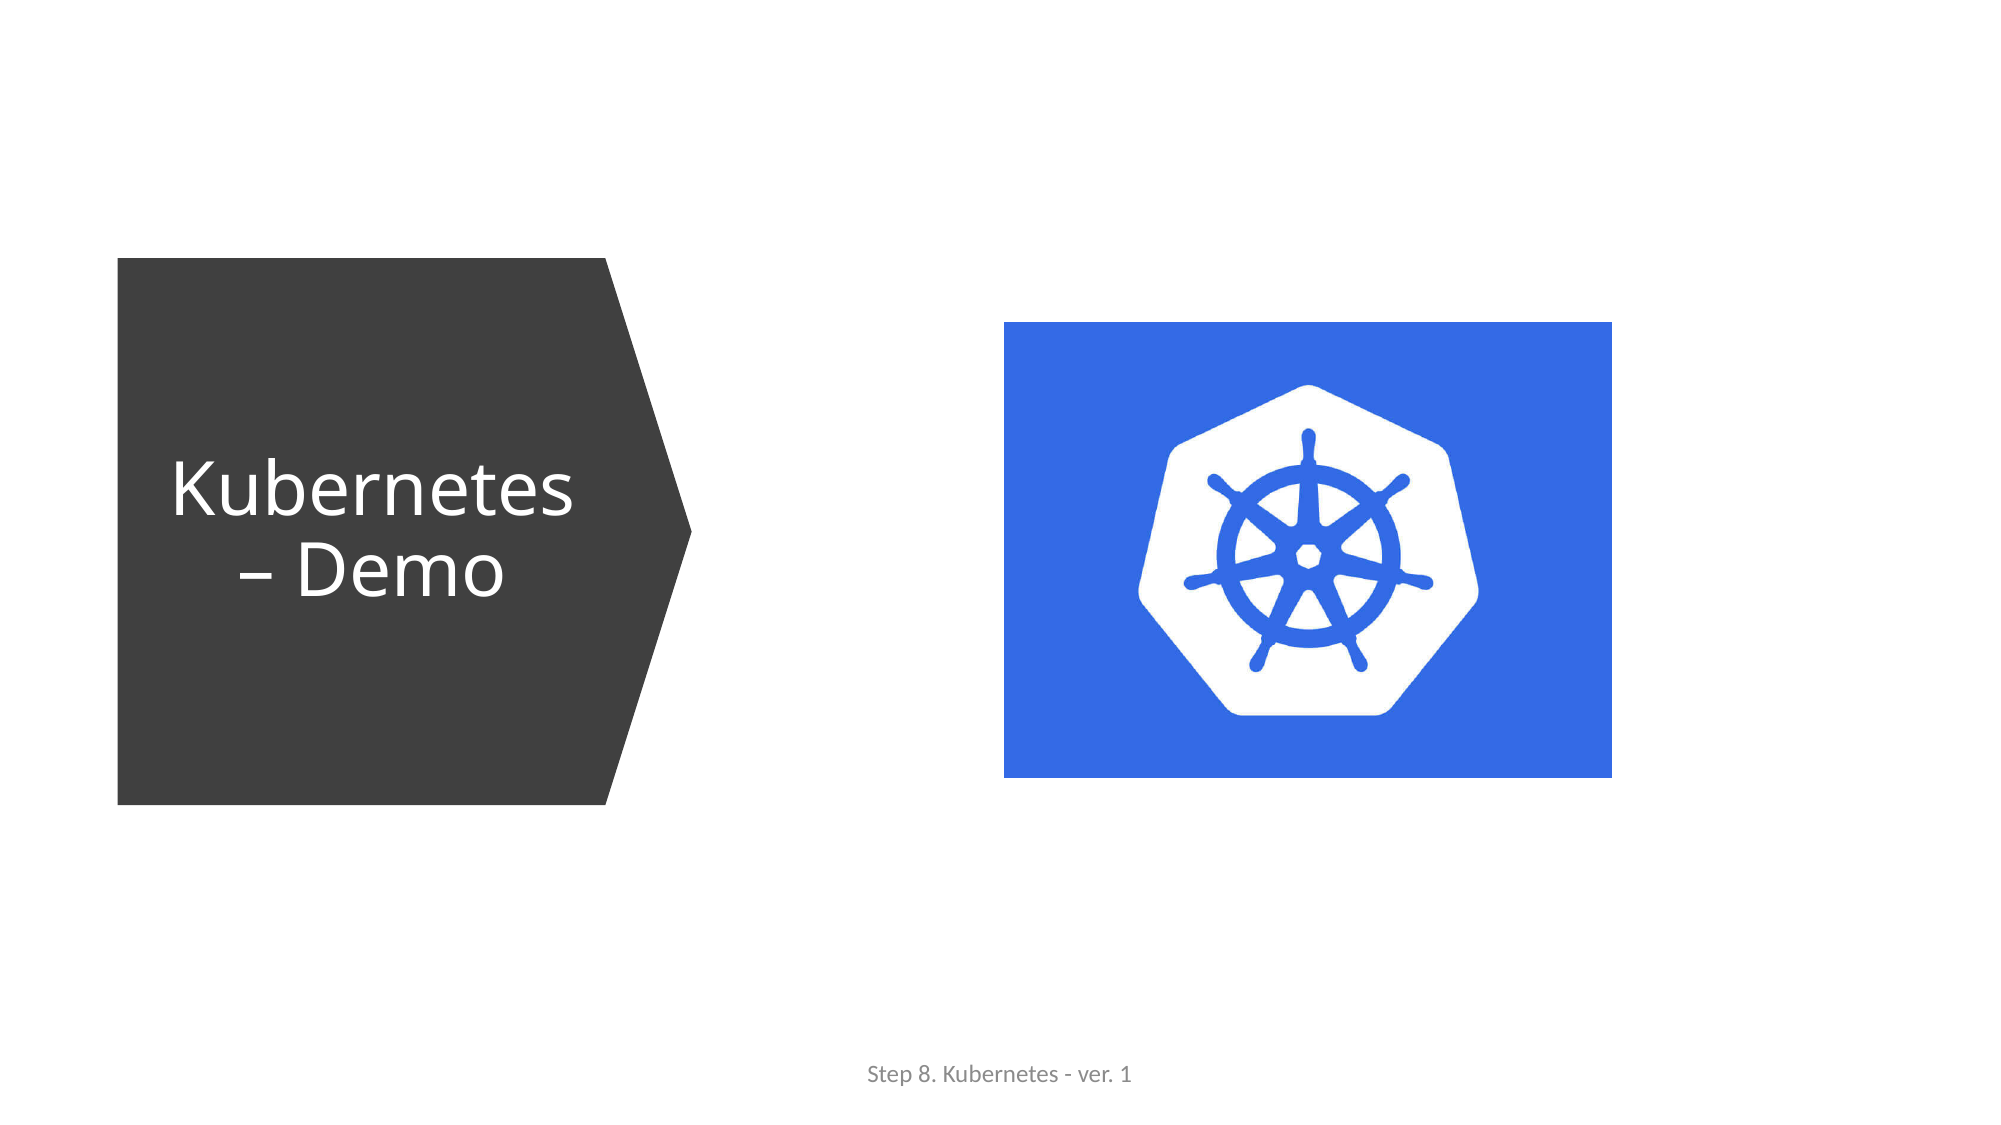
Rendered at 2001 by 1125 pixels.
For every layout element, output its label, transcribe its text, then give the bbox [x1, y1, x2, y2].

text_box [116, 257, 693, 807]
picture [1004, 322, 1612, 778]
footer Step 8. Kubernetes - ver. 1 [662, 1042, 1338, 1103]
title Kubernetes – Demo [147, 322, 598, 741]
